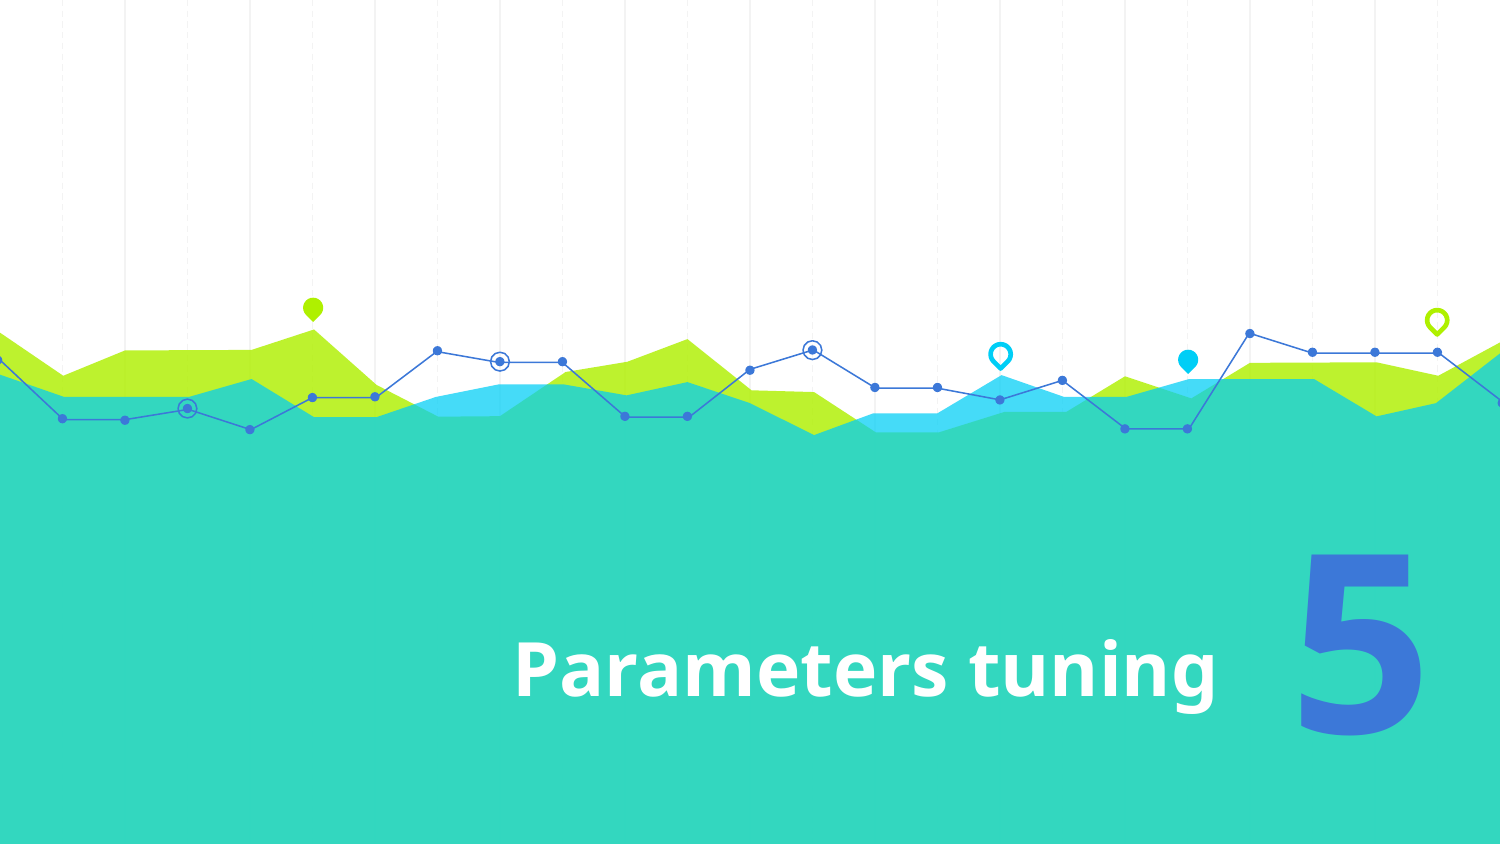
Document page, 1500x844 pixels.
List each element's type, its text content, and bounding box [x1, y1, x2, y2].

text_box 5 [1216, 600, 1500, 799]
title Parameters tuning [378, 536, 1235, 727]
